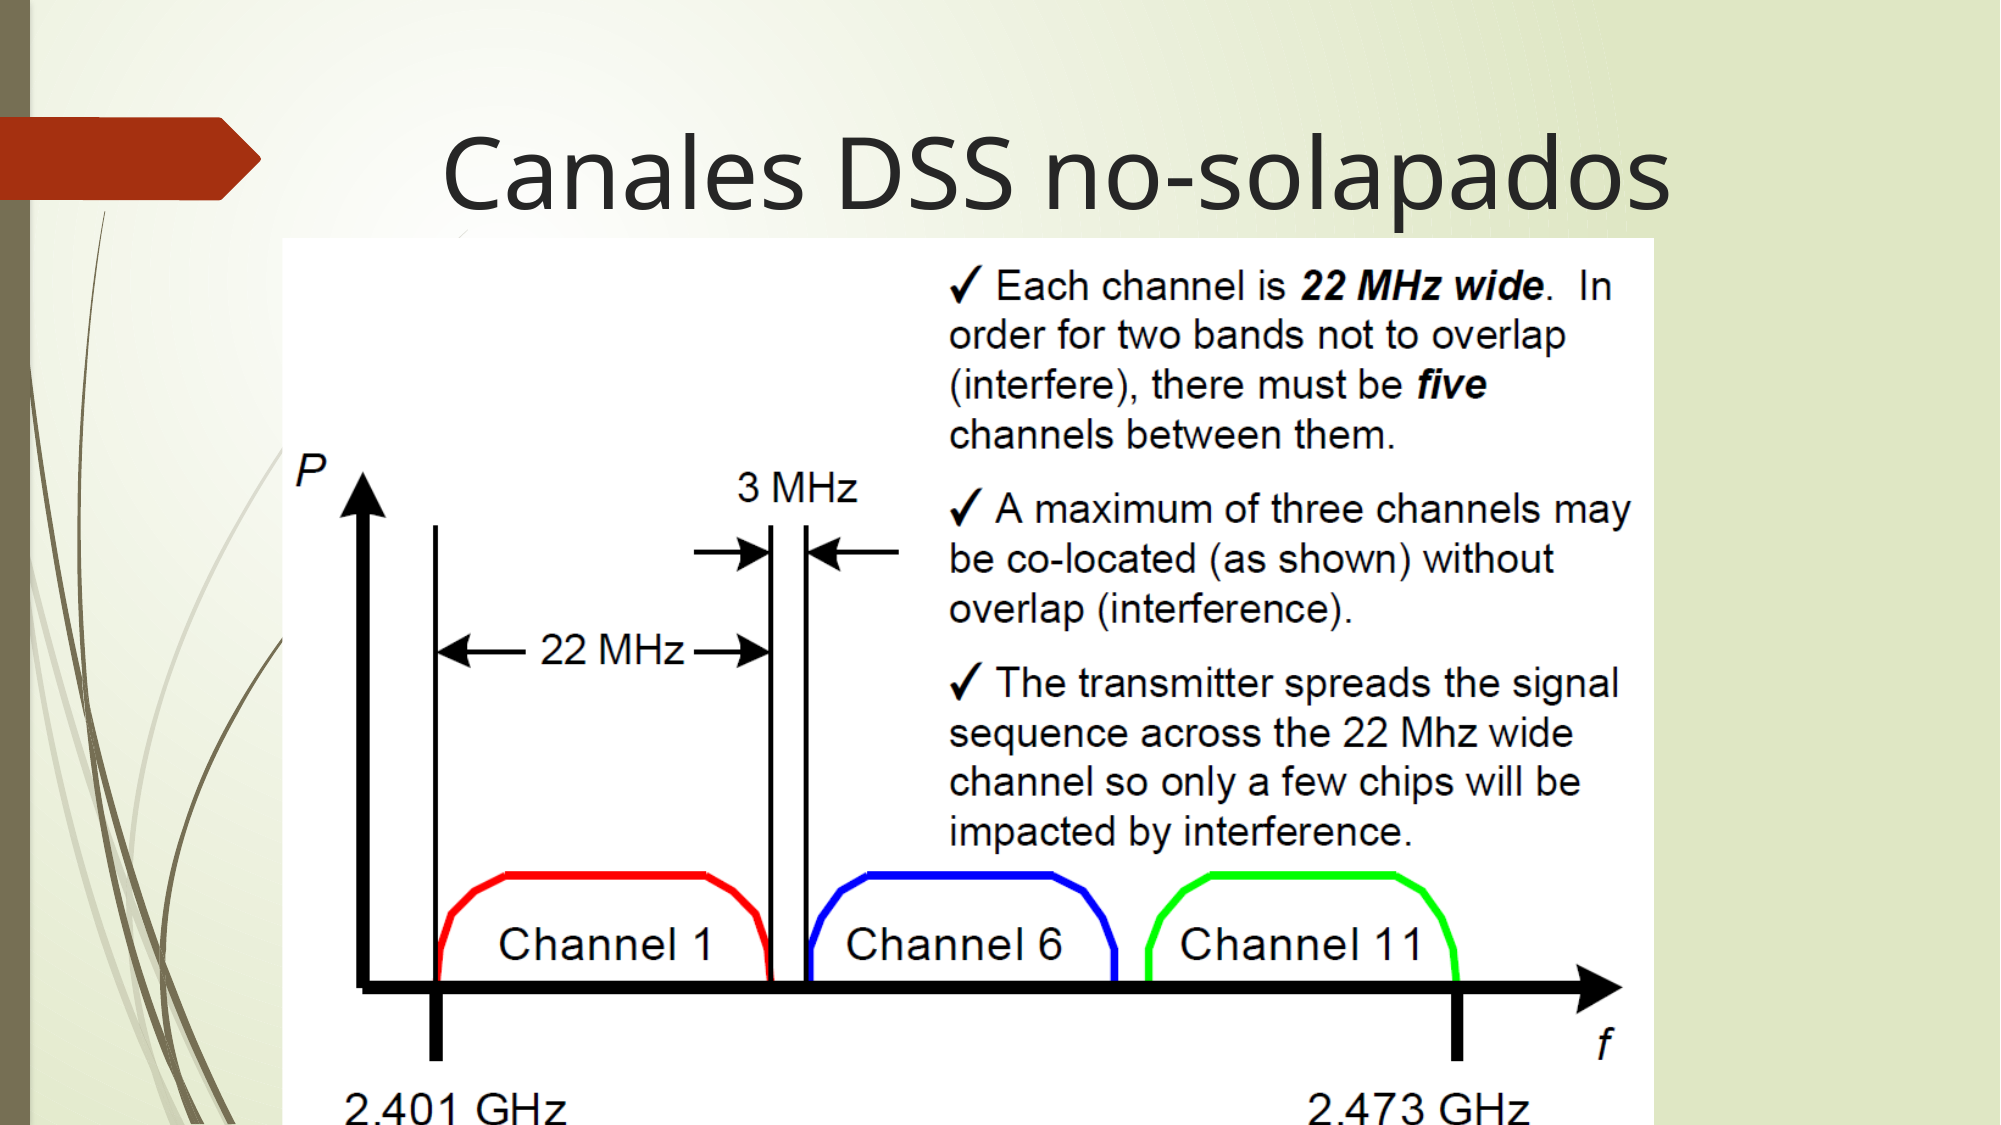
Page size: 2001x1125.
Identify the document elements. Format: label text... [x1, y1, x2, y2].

picture [282, 238, 1655, 1125]
title Canales DSS no-solapados [425, 102, 1888, 313]
